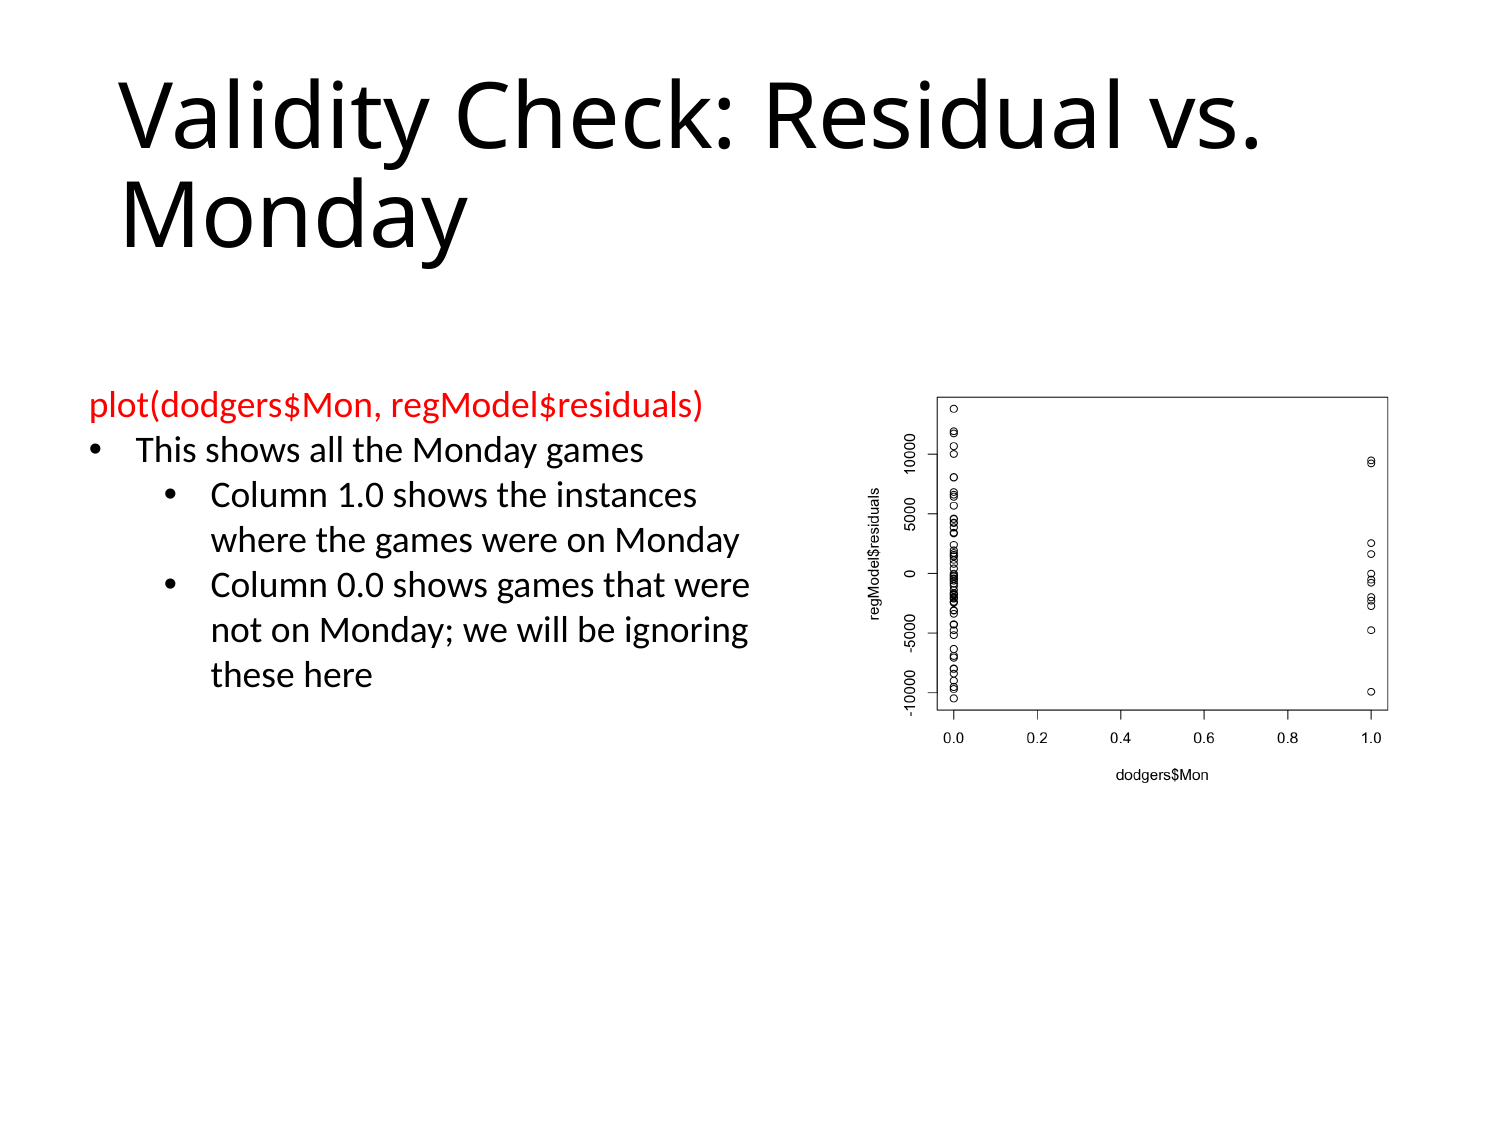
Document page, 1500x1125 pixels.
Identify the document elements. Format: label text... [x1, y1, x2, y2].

title Validity Check: Residual vs. Monday [103, 59, 1397, 278]
picture [862, 322, 1426, 803]
text_box plot(dodgers$Mon, regModel$residuals) This shows all the Monday games Column 1.0 shows the instances where the games were on Monday Column 0.0 shows games that were not on Monday; we will be ignoring these here [73, 373, 816, 793]
